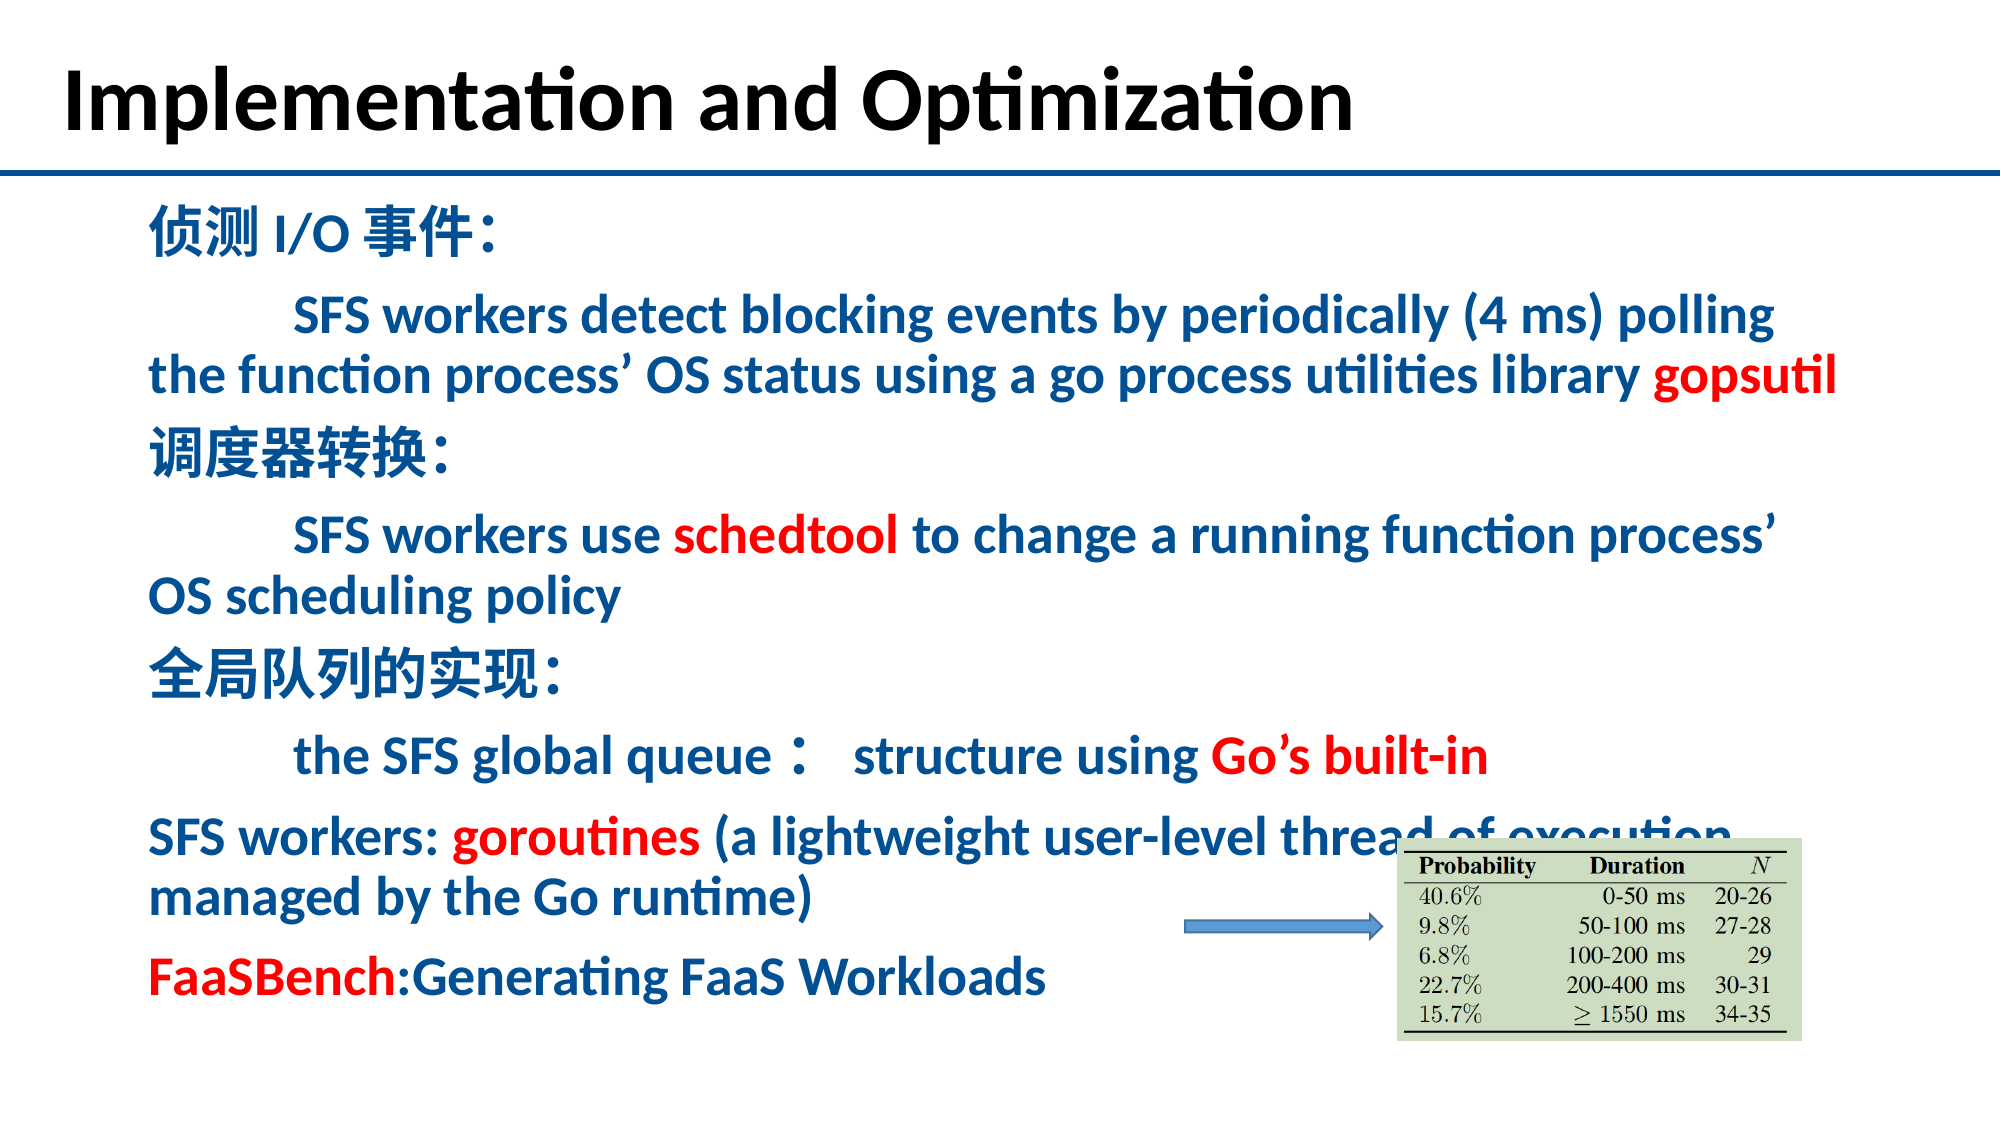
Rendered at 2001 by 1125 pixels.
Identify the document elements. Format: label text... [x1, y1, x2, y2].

title Implementation and Optimization [47, 40, 2000, 162]
text_box [1184, 911, 1384, 941]
list 侦测I/O事件： SFS workers detect blocking events by periodically (4 ms) polling the function process’ OS status using a go process utilities library gopsutil 调度器转换： SFS workers use schedtool to change a running function process’ OS scheduling policy 全局队列的实现： the SFS global queue：structure using Go’s built-in SFS workers: goroutines (a lightweight user-level thread of execution managed by the Go runtime) FaaSBench:Generating FaaS Workloads [134, 197, 1866, 1027]
picture [1397, 838, 1802, 1041]
